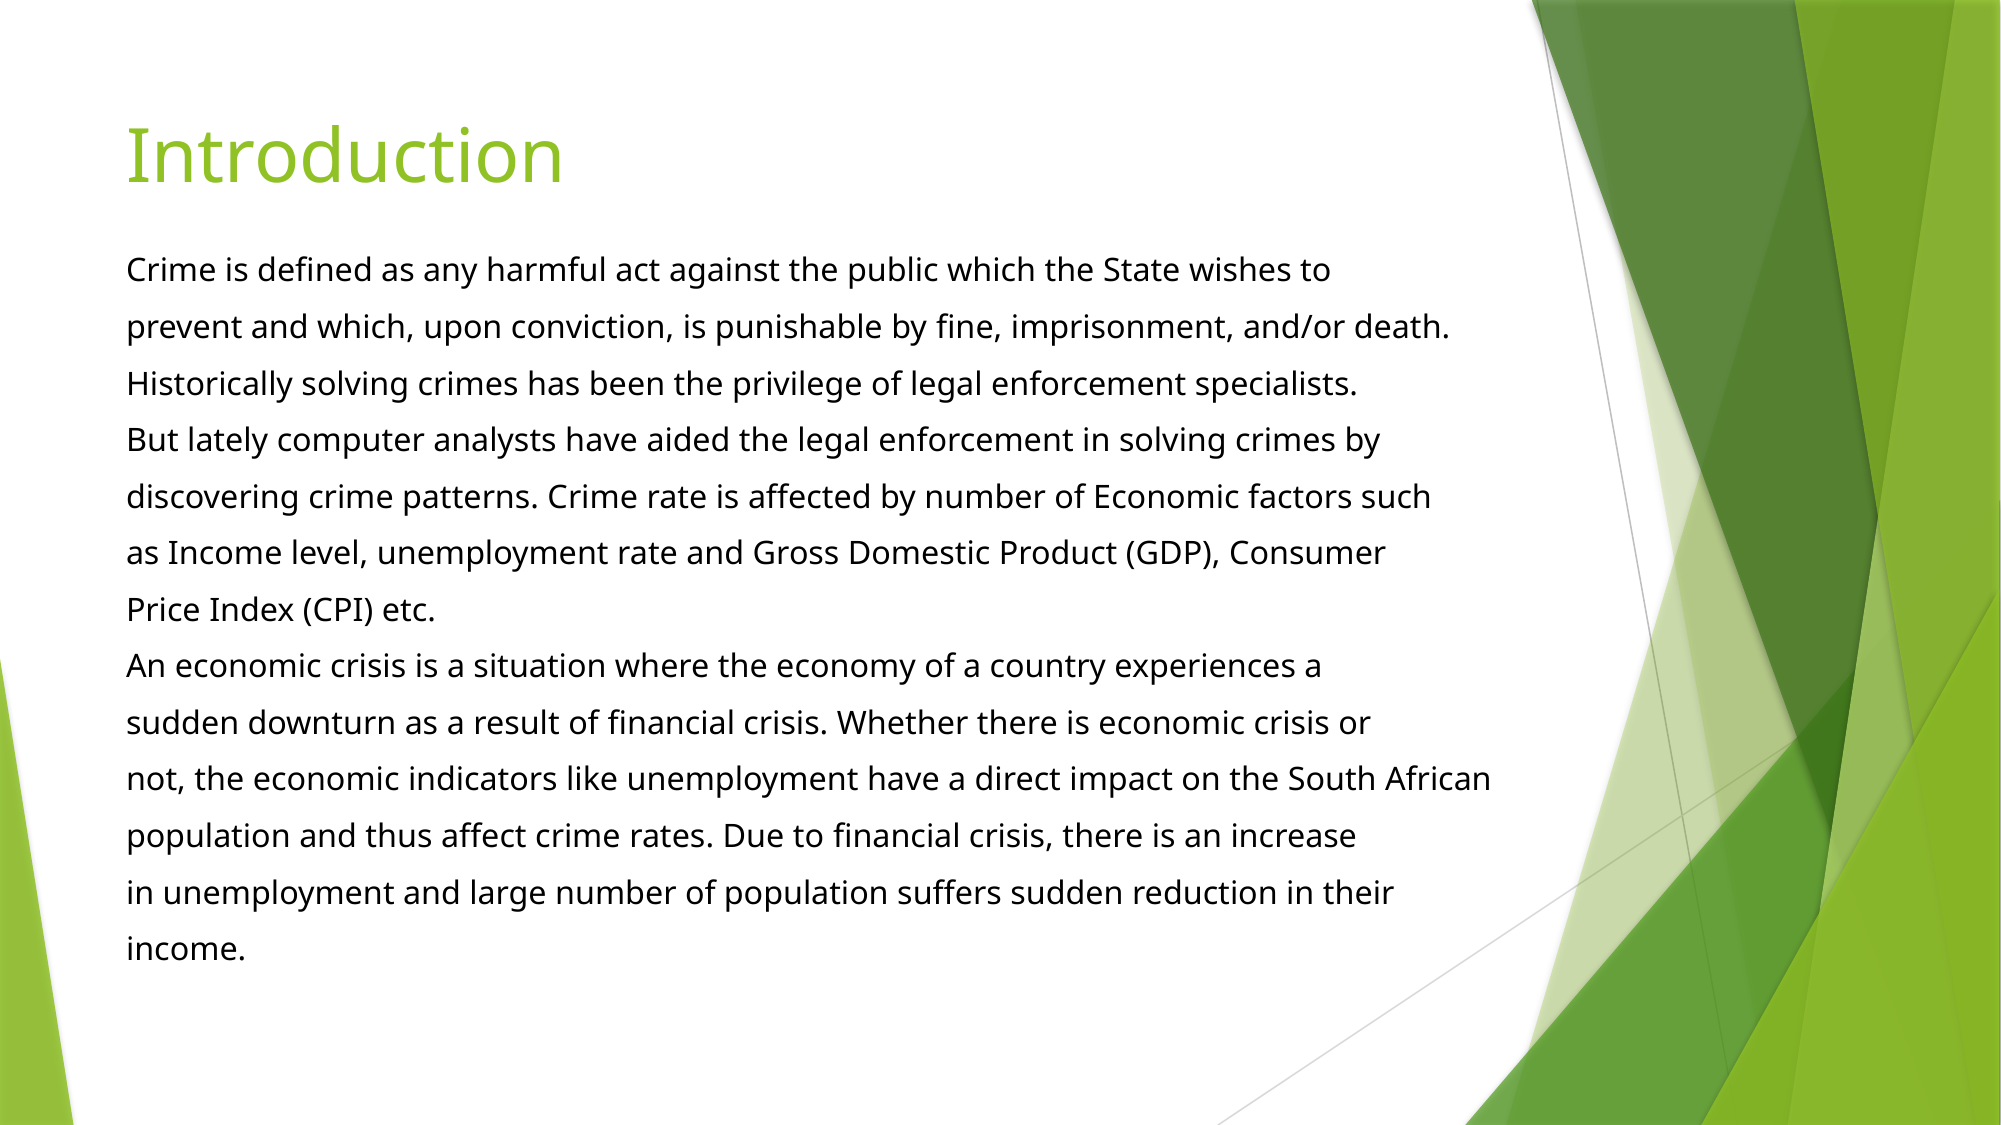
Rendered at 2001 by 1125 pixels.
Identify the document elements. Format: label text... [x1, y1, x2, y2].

list Crime is deﬁned as any harmful act against the public which the State wishes to prevent and which, upon conviction, is punishable by ﬁne, imprisonment, and/or death. Historically solving crimes has been the privilege of legal enforcement specialists. But lately computer analysts have aided the legal enforcement in solving crimes by discovering crime patterns. Crime rate is affected by number of Economic factors such as Income level, unemployment rate and Gross Domestic Product (GDP), Consumer Price Index (CPI) etc. An economic crisis is a situation where the economy of a country experiences a sudden downturn as a result of ﬁnancial crisis. Whether there is economic crisis or not, the economic indicators like unemployment have a direct impact on the South African population and thus affect crime rates. Due to ﬁnancial crisis, there is an increase in unemployment and large number of population suffers sudden reduction in their income. [111, 242, 1522, 992]
title Introduction [111, 99, 1522, 206]
